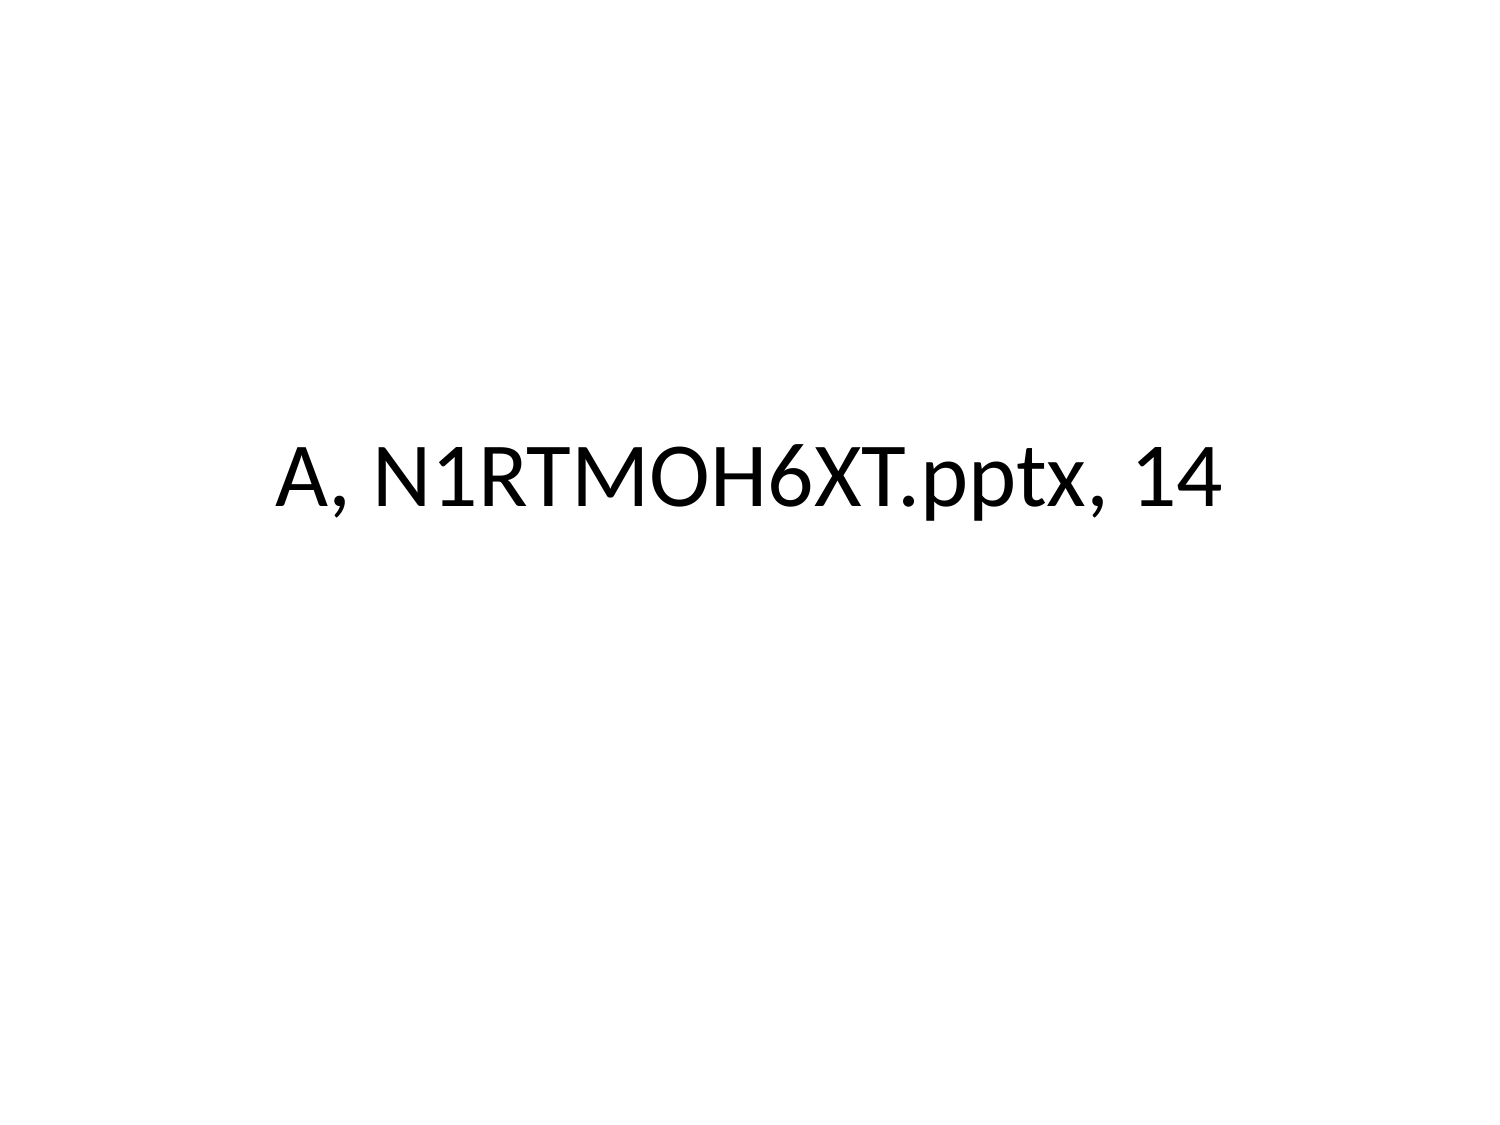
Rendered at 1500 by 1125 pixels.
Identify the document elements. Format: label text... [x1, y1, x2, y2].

title A, N1RTMOH6XT.pptx, 14 [112, 349, 1388, 591]
